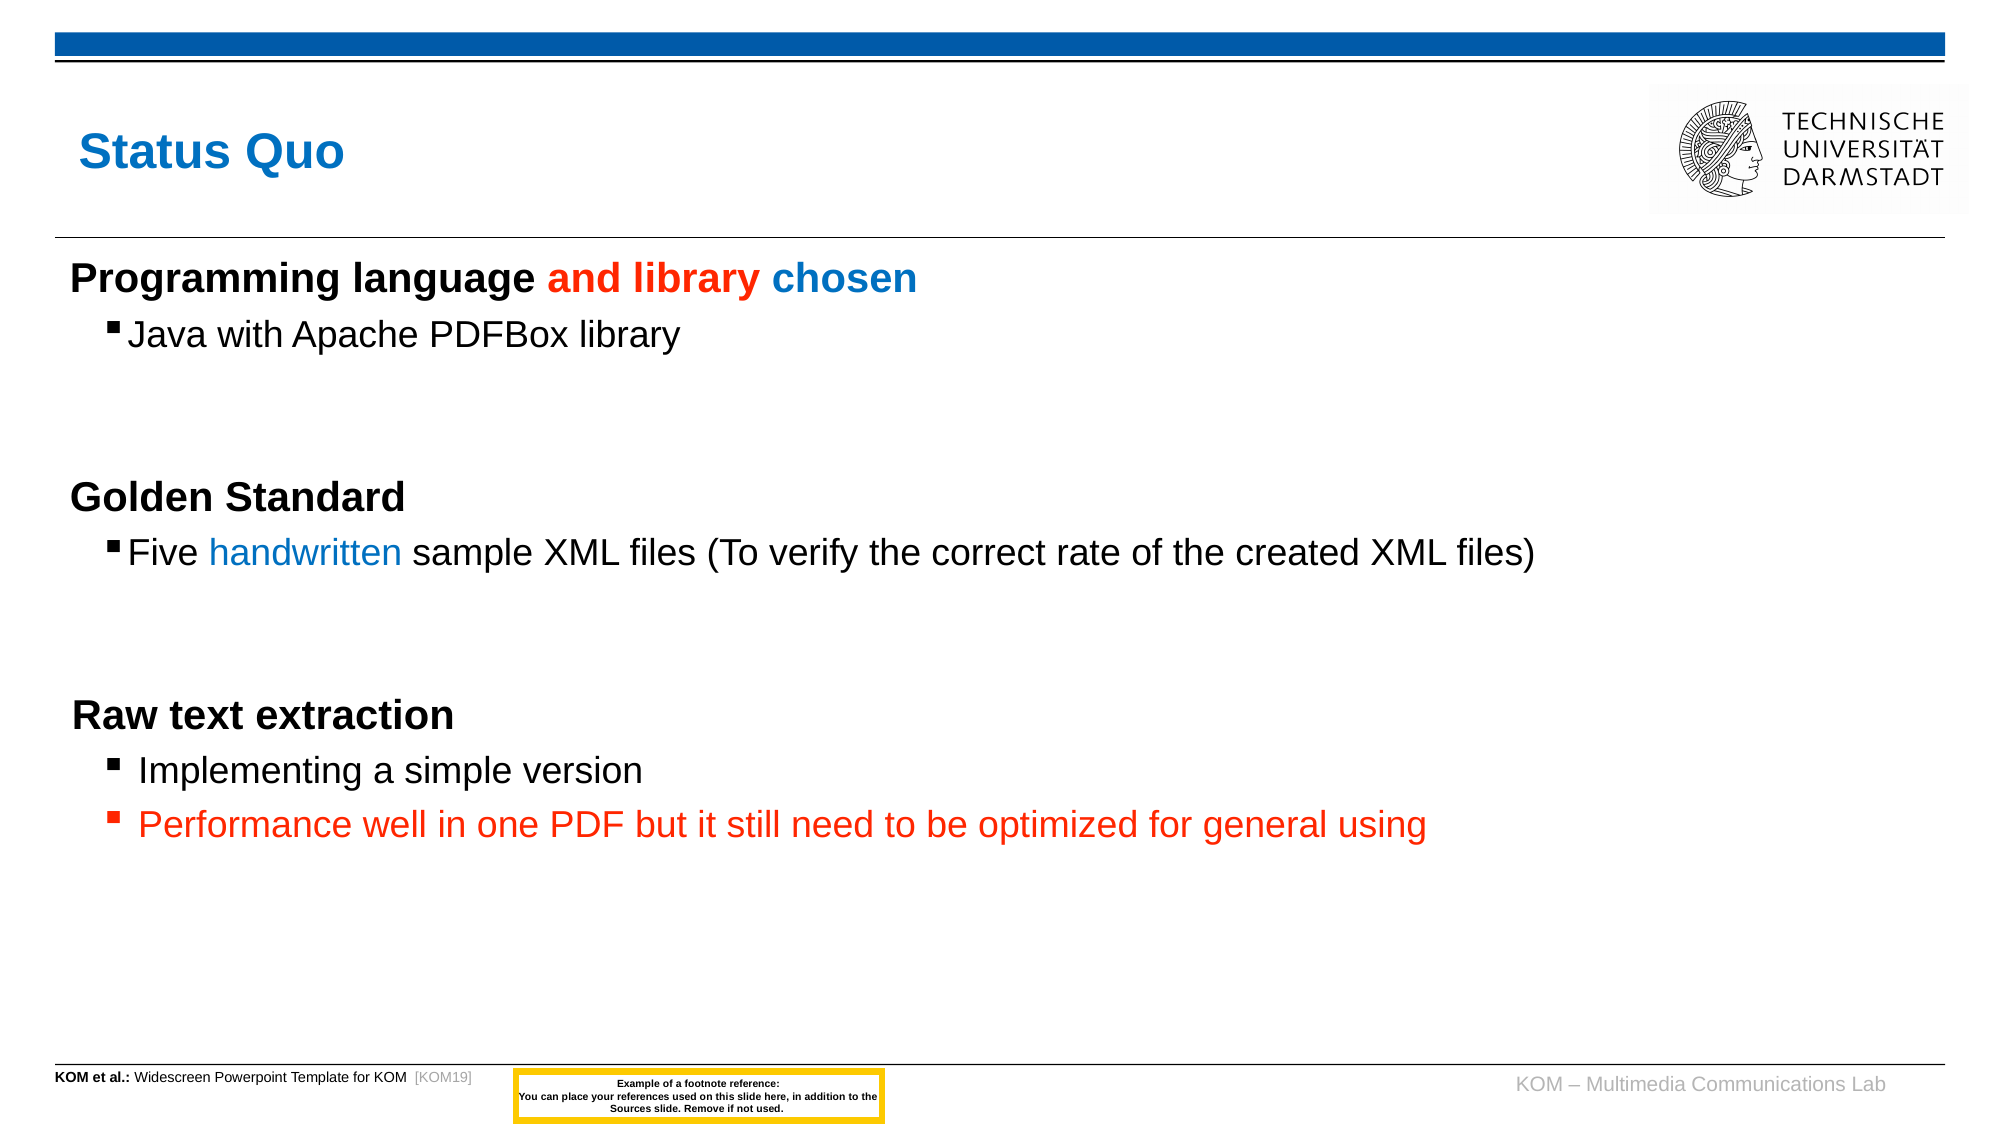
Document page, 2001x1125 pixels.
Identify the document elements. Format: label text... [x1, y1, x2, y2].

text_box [54, 1067, 1157, 1124]
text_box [515, 1071, 883, 1121]
text_box Programming language and library chosen Java with Apache PDFBox library Golden Standard Five handwritten sample XML files (To verify the correct rate of the created XML files) Raw text extraction Implementing a simple version Performance well in one PDF but it still need to be optimized for general using [62, 243, 1950, 852]
picture [1649, 84, 1969, 214]
title Status Quo [77, 79, 1584, 219]
